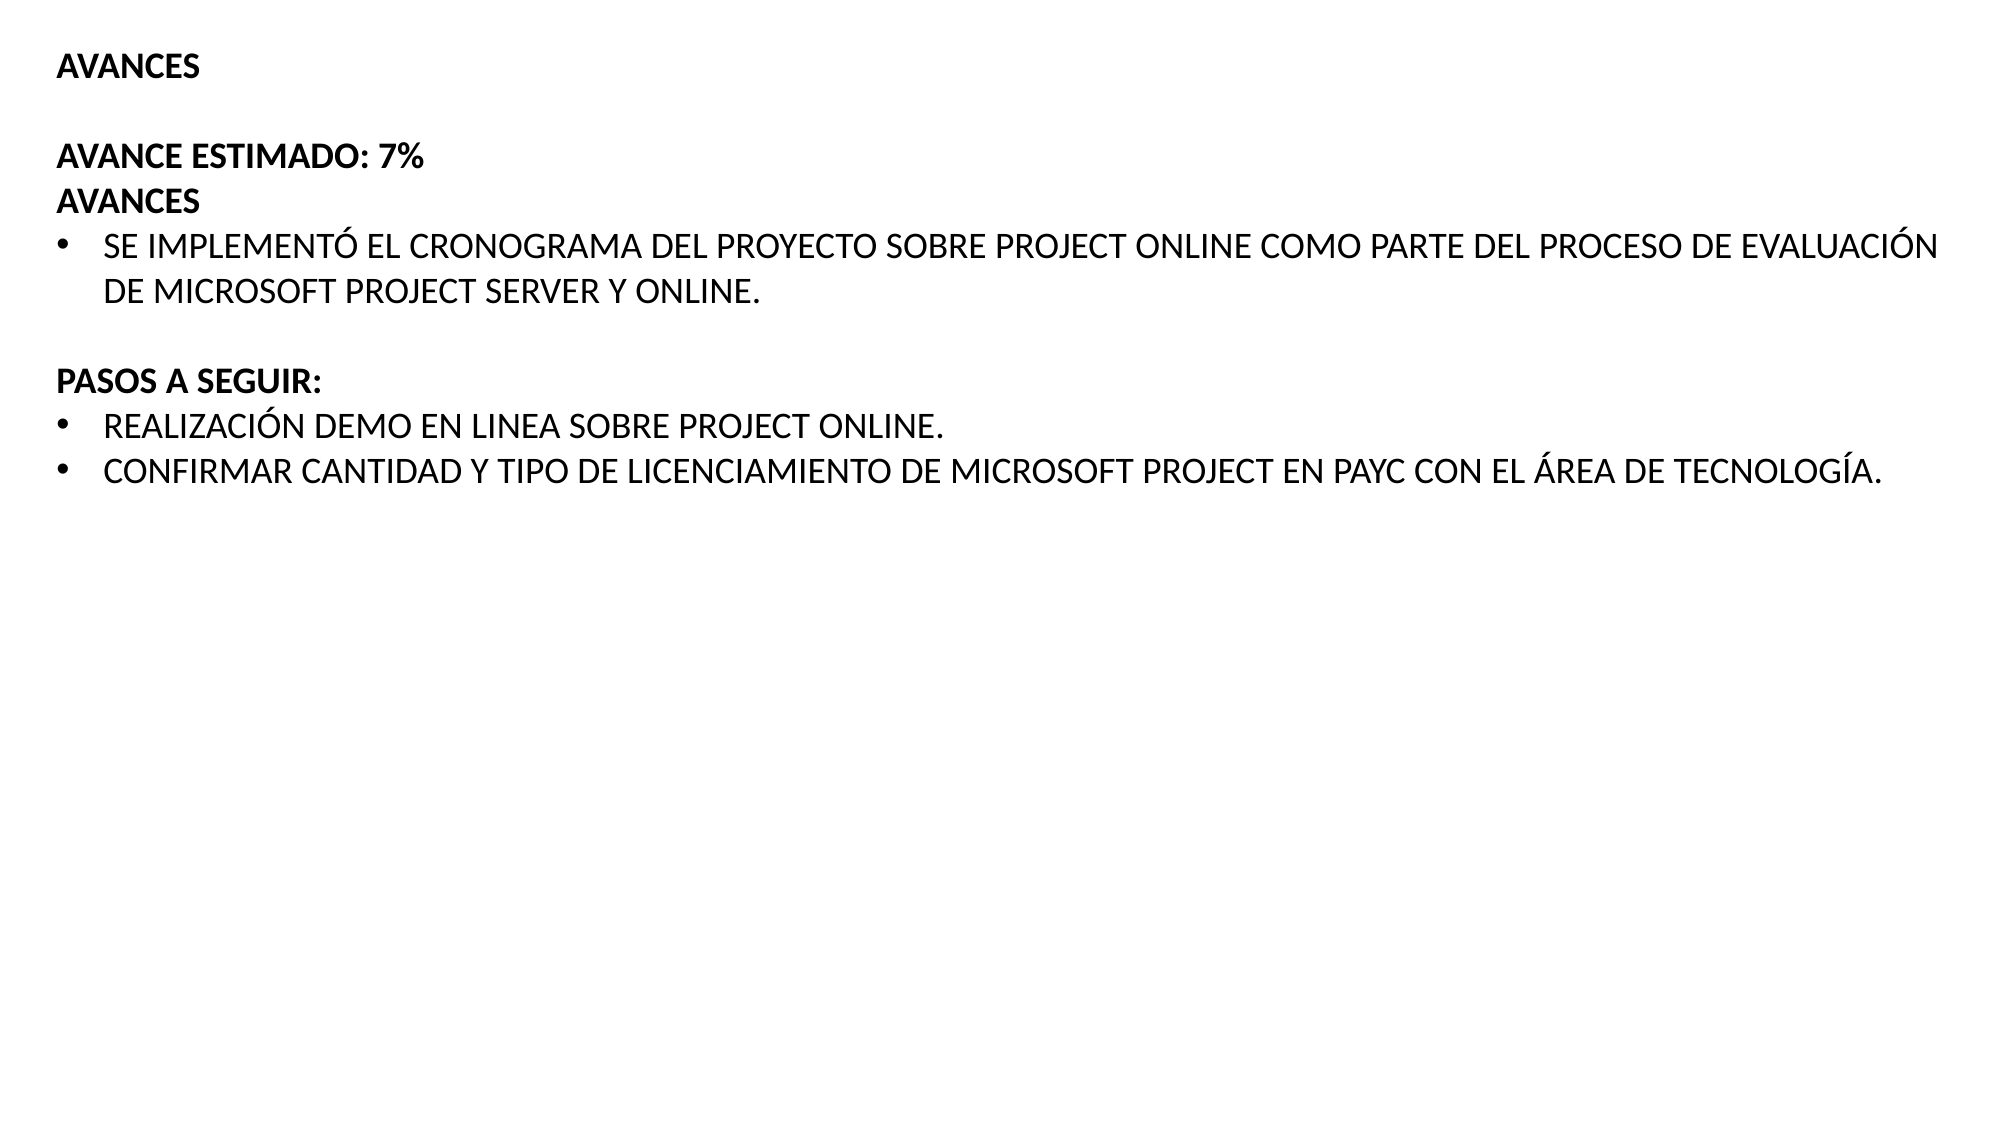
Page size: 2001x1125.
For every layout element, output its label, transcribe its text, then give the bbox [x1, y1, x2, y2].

text_box AVANCES AVANCE ESTIMADO: 7% AVANCES SE IMPLEMENTÓ EL CRONOGRAMA DEL PROYECTO SOBRE PROJECT ONLINE COMO PARTE DEL PROCESO DE EVALUACIÓN DE MICROSOFT PROJECT SERVER Y ONLINE. PASOS A SEGUIR: REALIZACIÓN DEMO EN LINEA SOBRE PROJECT ONLINE. CONFIRMAR CANTIDAD Y TIPO DE LICENCIAMIENTO DE MICROSOFT PROJECT EN PAYC CON EL ÁREA DE TECNOLOGÍA. [41, 33, 1964, 589]
